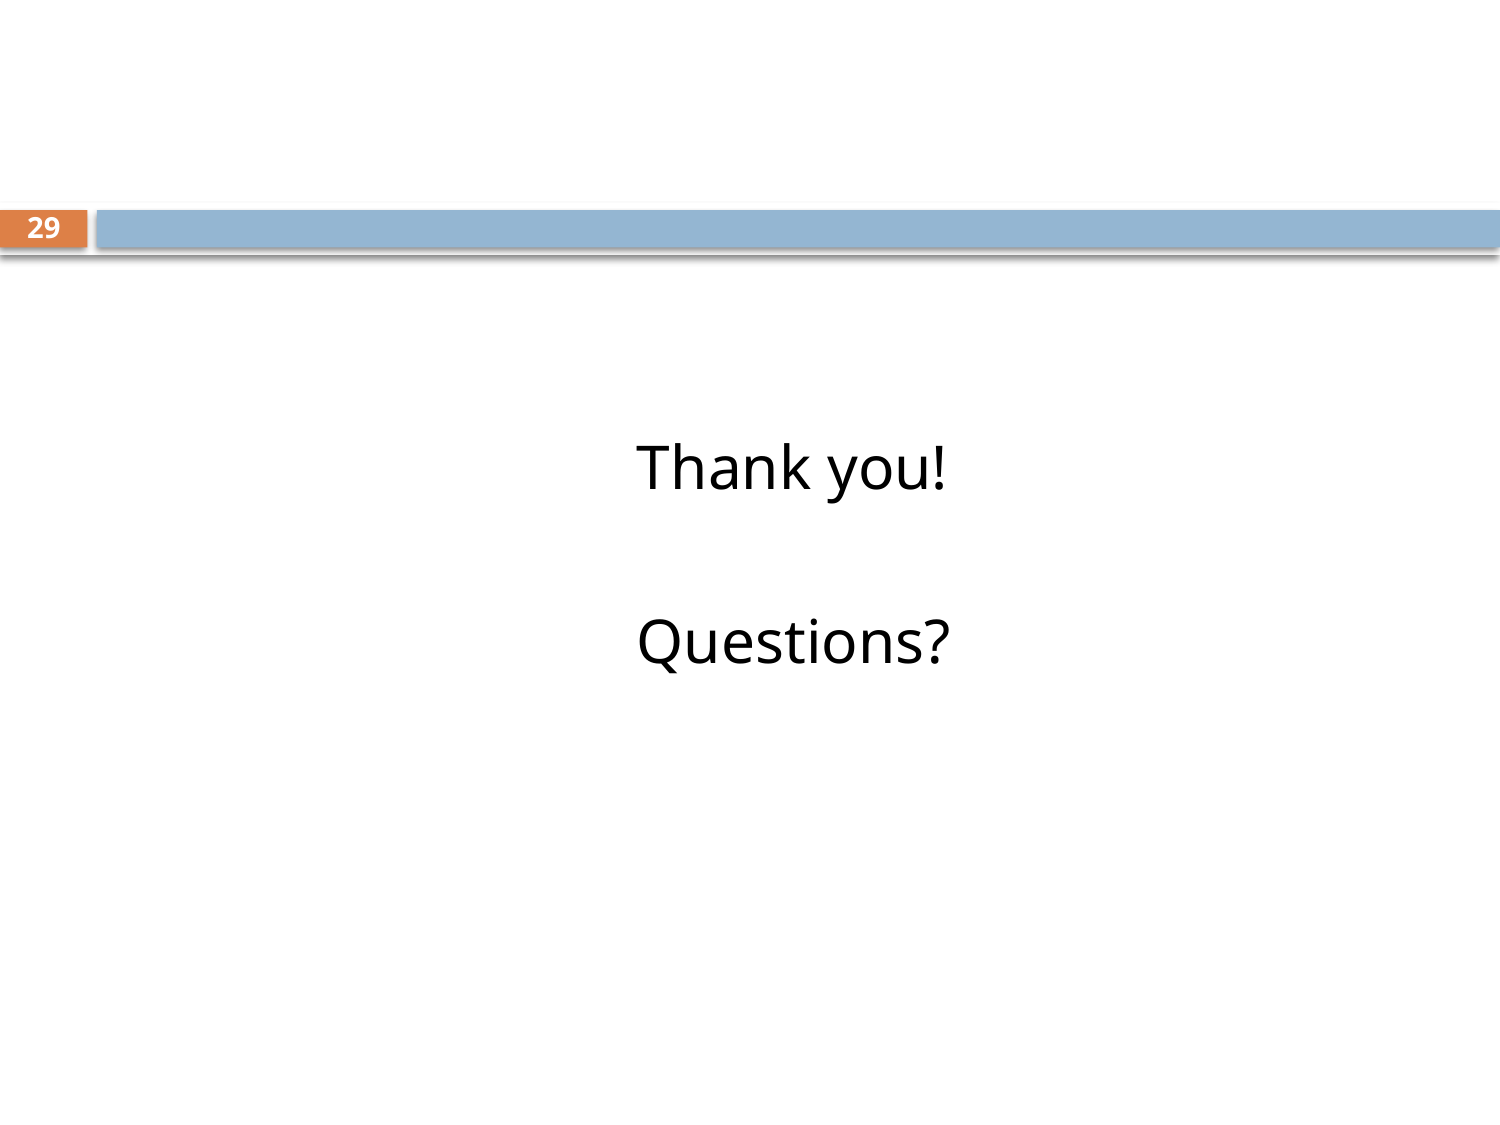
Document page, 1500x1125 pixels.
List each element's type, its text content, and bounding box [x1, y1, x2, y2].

slide_number 29 [0, 208, 88, 249]
list Thank you! Questions? [622, 421, 1040, 740]
